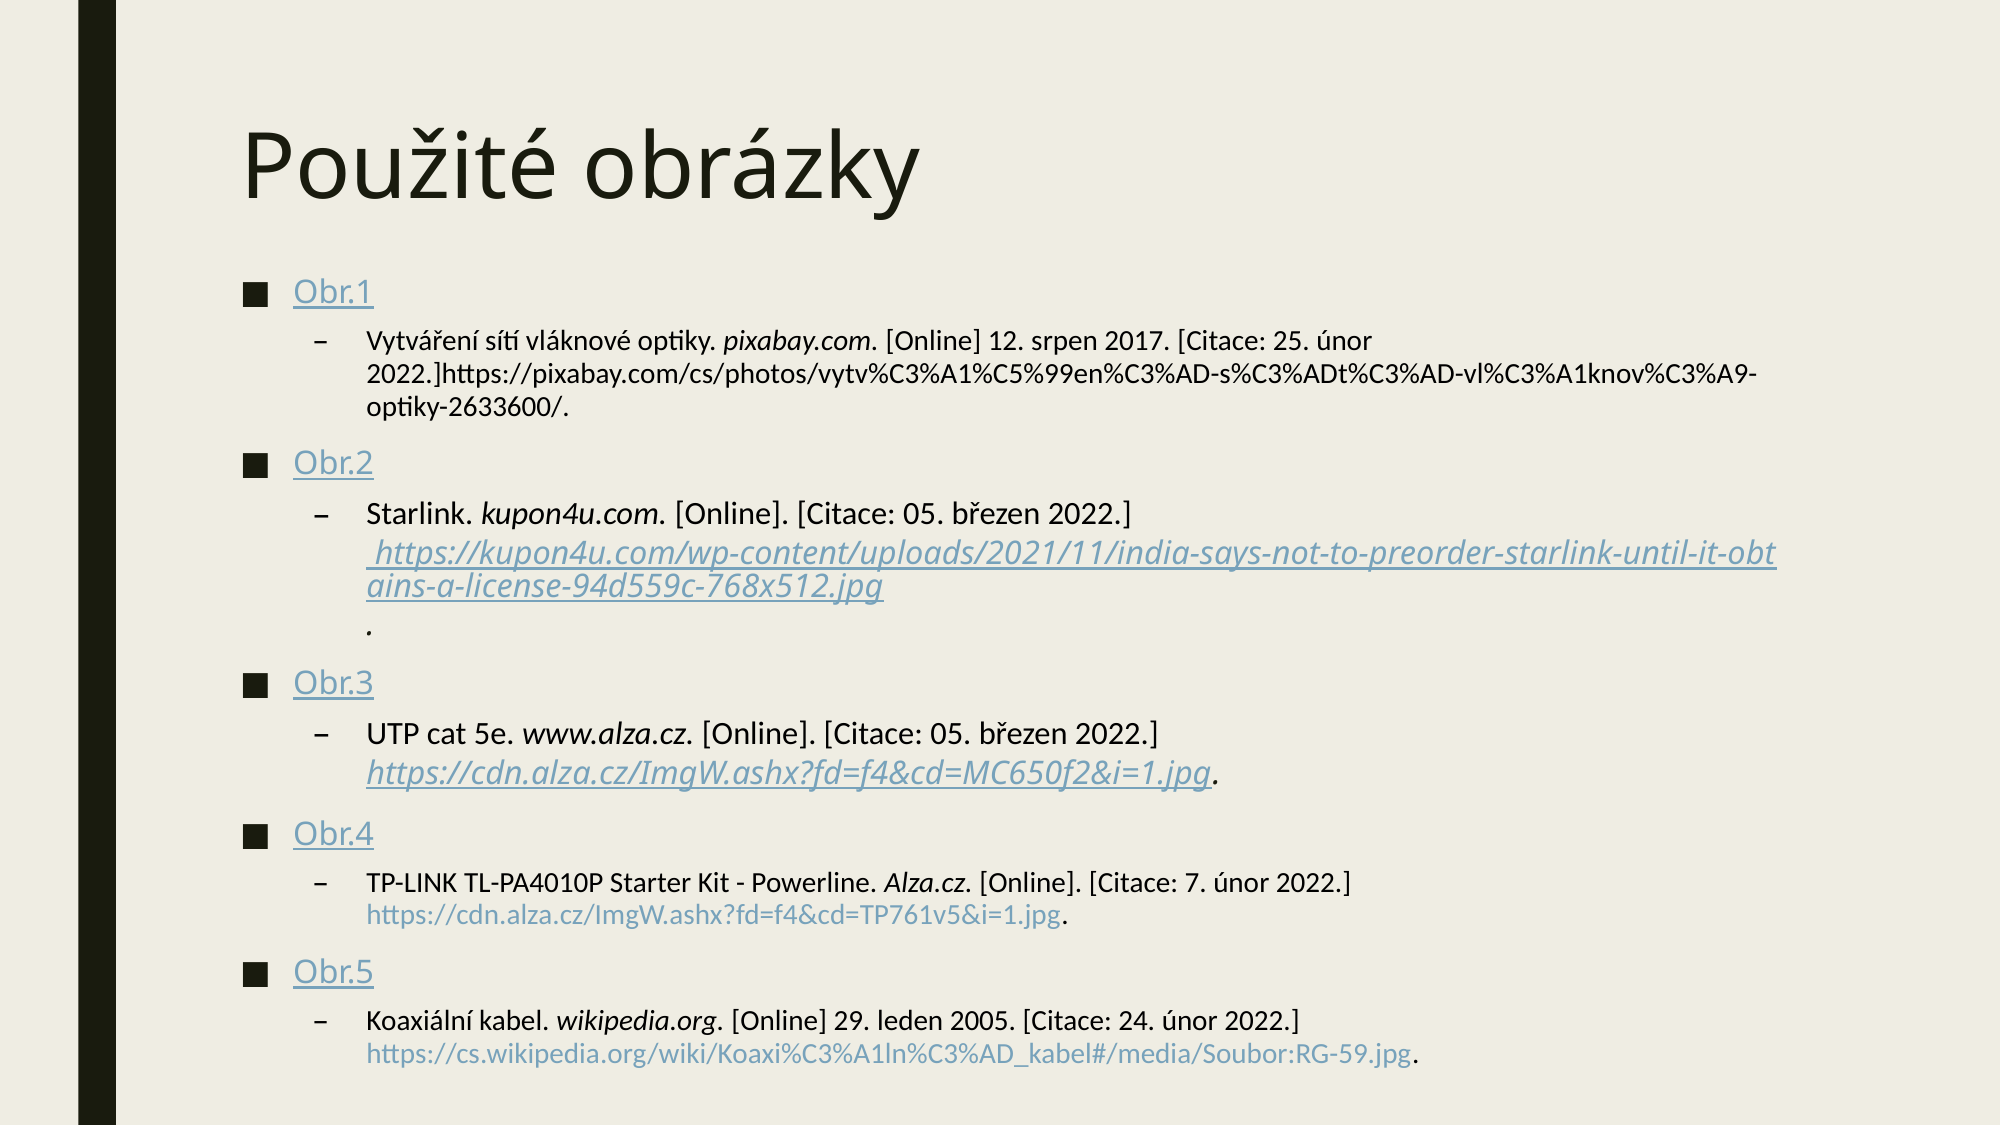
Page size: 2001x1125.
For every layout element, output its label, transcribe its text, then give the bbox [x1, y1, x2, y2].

list Obr.1 Vytváření sítí vláknové optiky. pixabay.com. [Online] 12. srpen 2017. [Citace: 25. únor 2022.]https://pixabay.com/cs/photos/vytv%C3%A1%C5%99en%C3%AD-s%C3%ADt%C3%AD-vl%C3%A1knov%C3%A9-optiky-2633600/. Obr.2 Starlink. kupon4u.com. [Online]. [Citace: 05. březen 2022.] https://kupon4u.com/wp-content/uploads/2021/11/india-says-not-to-preorder-starlink-until-it-obtains-a-license-94d559c-768x512.jpg. Obr.3 UTP cat 5e. www.alza.cz. [Online]. [Citace: 05. březen 2022.] https://cdn.alza.cz/ImgW.ashx?fd=f4&cd=MC650f2&i=1.jpg. Obr.4 TP-LINK TL-PA4010P Starter Kit - Powerline. Alza.cz. [Online]. [Citace: 7. únor 2022.] https://cdn.alza.cz/ImgW.ashx?fd=f4&cd=TP761v5&i=1.jpg. Obr.5 Koaxiální kabel. wikipedia.org. [Online] 29. leden 2005. [Citace: 24. únor 2022.] https://cs.wikipedia.org/wiki/Koaxi%C3%A1ln%C3%AD_kabel#/media/Soubor:RG-59.jpg. [225, 263, 1800, 1049]
title Použité obrázky [225, 112, 1800, 263]
